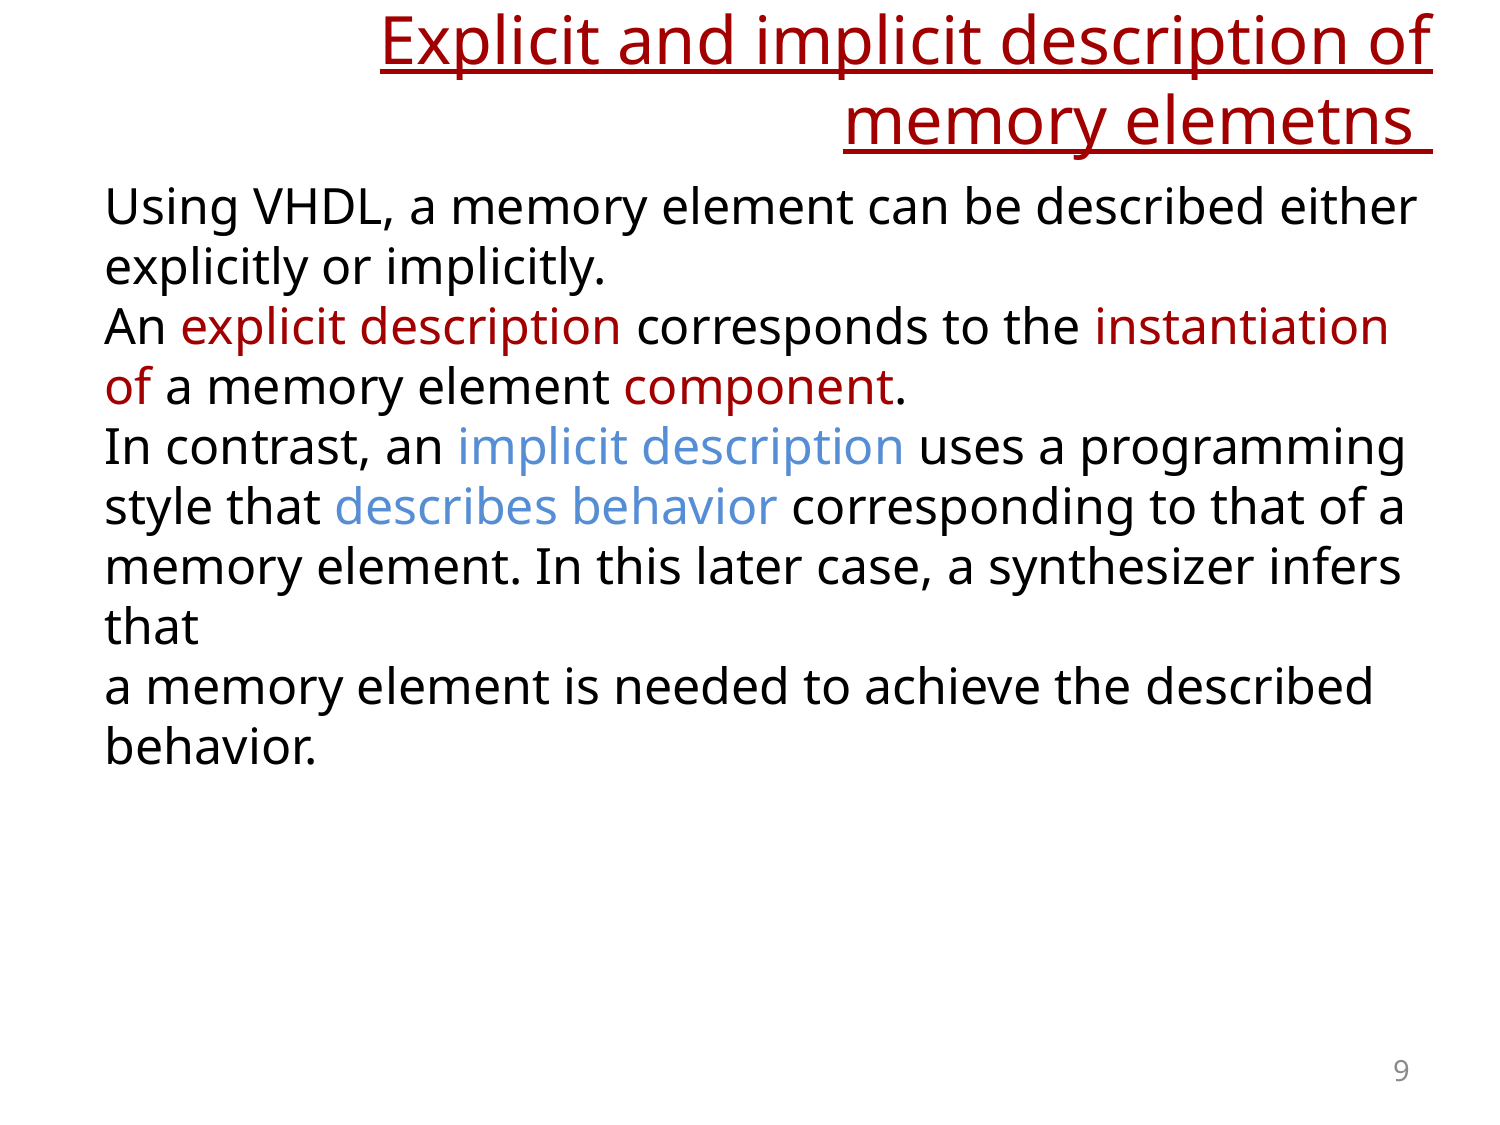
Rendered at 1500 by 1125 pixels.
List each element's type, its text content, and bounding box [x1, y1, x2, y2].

text_box [121, 423, 1407, 499]
title Explicit and implicit description of memory elemetns [87, 24, 1448, 131]
text_box Using VHDL, a memory element can be described either explicitly or implicitly. An explicit description corresponds to the instantiation of a memory element component. In contrast, an implicit description uses a programming style that describes behavior corresponding to that of a memory element. In this later case, a synthesizer infers that a memory element is needed to achieve the described behavior. [90, 167, 1444, 783]
slide_number 9 [1074, 1042, 1425, 1103]
